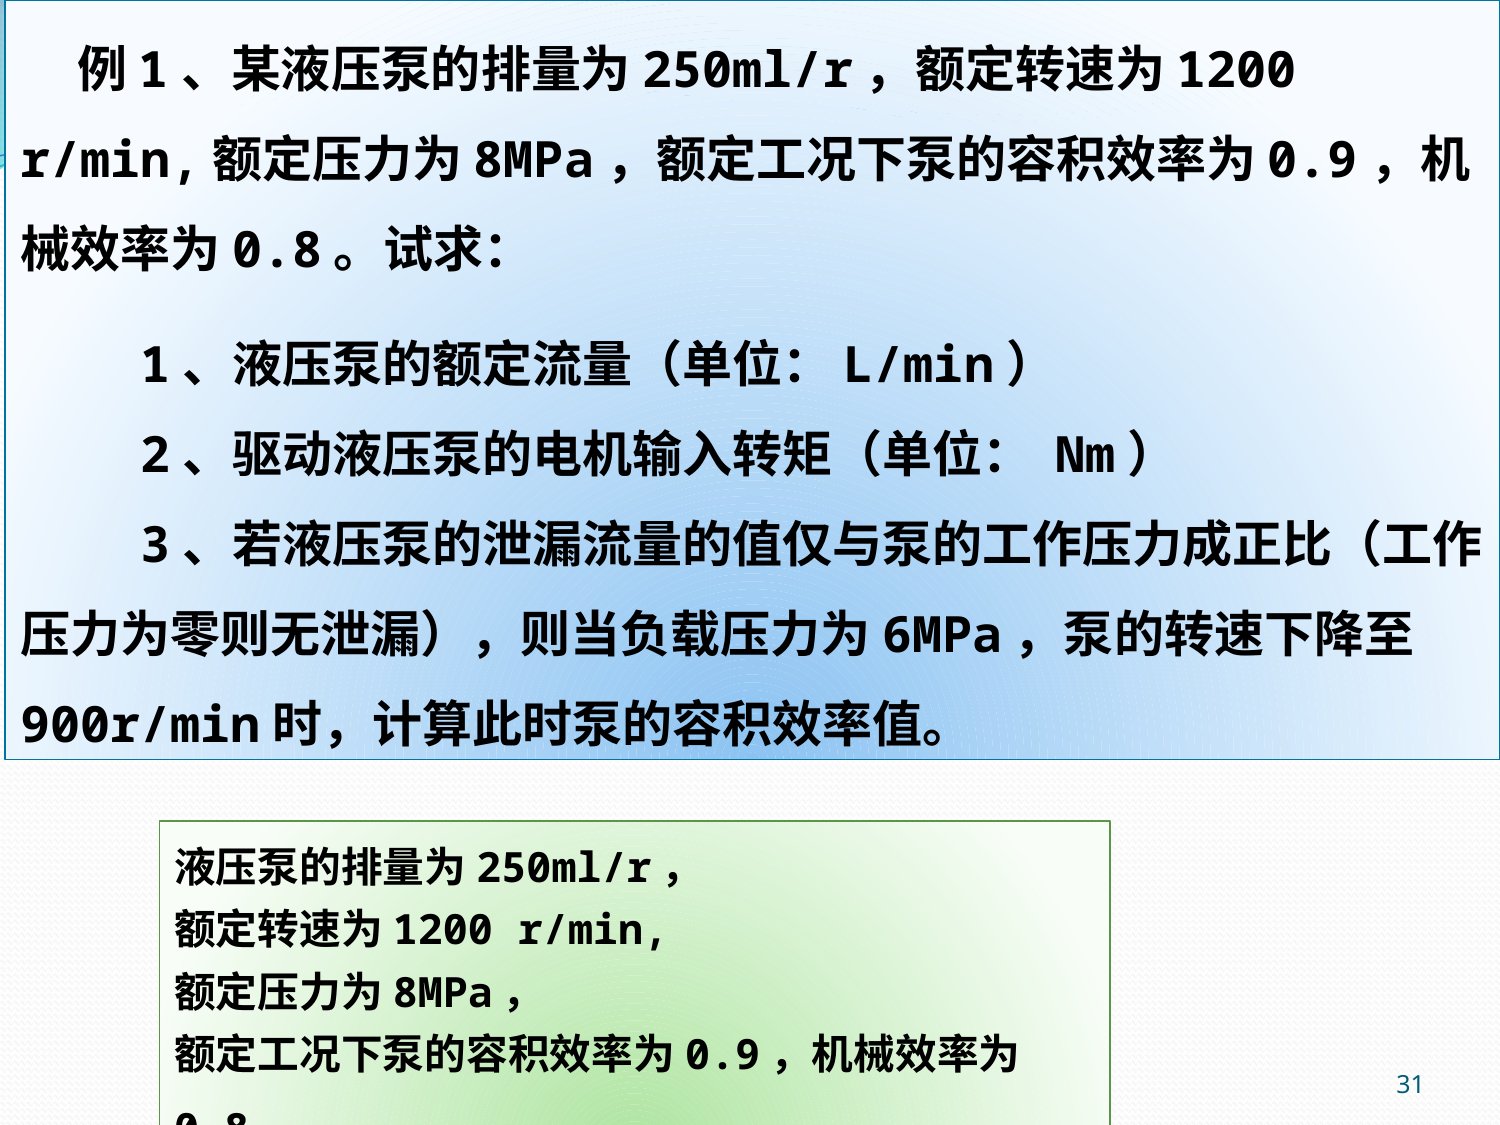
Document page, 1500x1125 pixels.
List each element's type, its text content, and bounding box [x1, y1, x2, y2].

slide_number 31 [1299, 1042, 1425, 1103]
text_box 液压泵的排量为250ml/r， 额定转速为1200 r/min, 额定压力为8MPa， 额定工况下泵的容积效率为0.9，机械效率为0.8。 [159, 820, 1111, 1125]
text_box 例1、某液压泵的排量为250ml/r，额定转速为1200 r/min,额定压力为8MPa，额定工况下泵的容积效率为0.9，机械效率为0.8。试求： 1、液压泵的额定流量（单位：L/min） 2、驱动液压泵的电机输入转矩（单位： Nm） 3、若液压泵的泄漏流量的值仅与泵的工作压力成正比（工作压力为零则无泄漏），则当负载压力为6MPa，泵的转速下降至900r/min时，计算此时泵的容积效率值。 [4, 1, 1500, 760]
